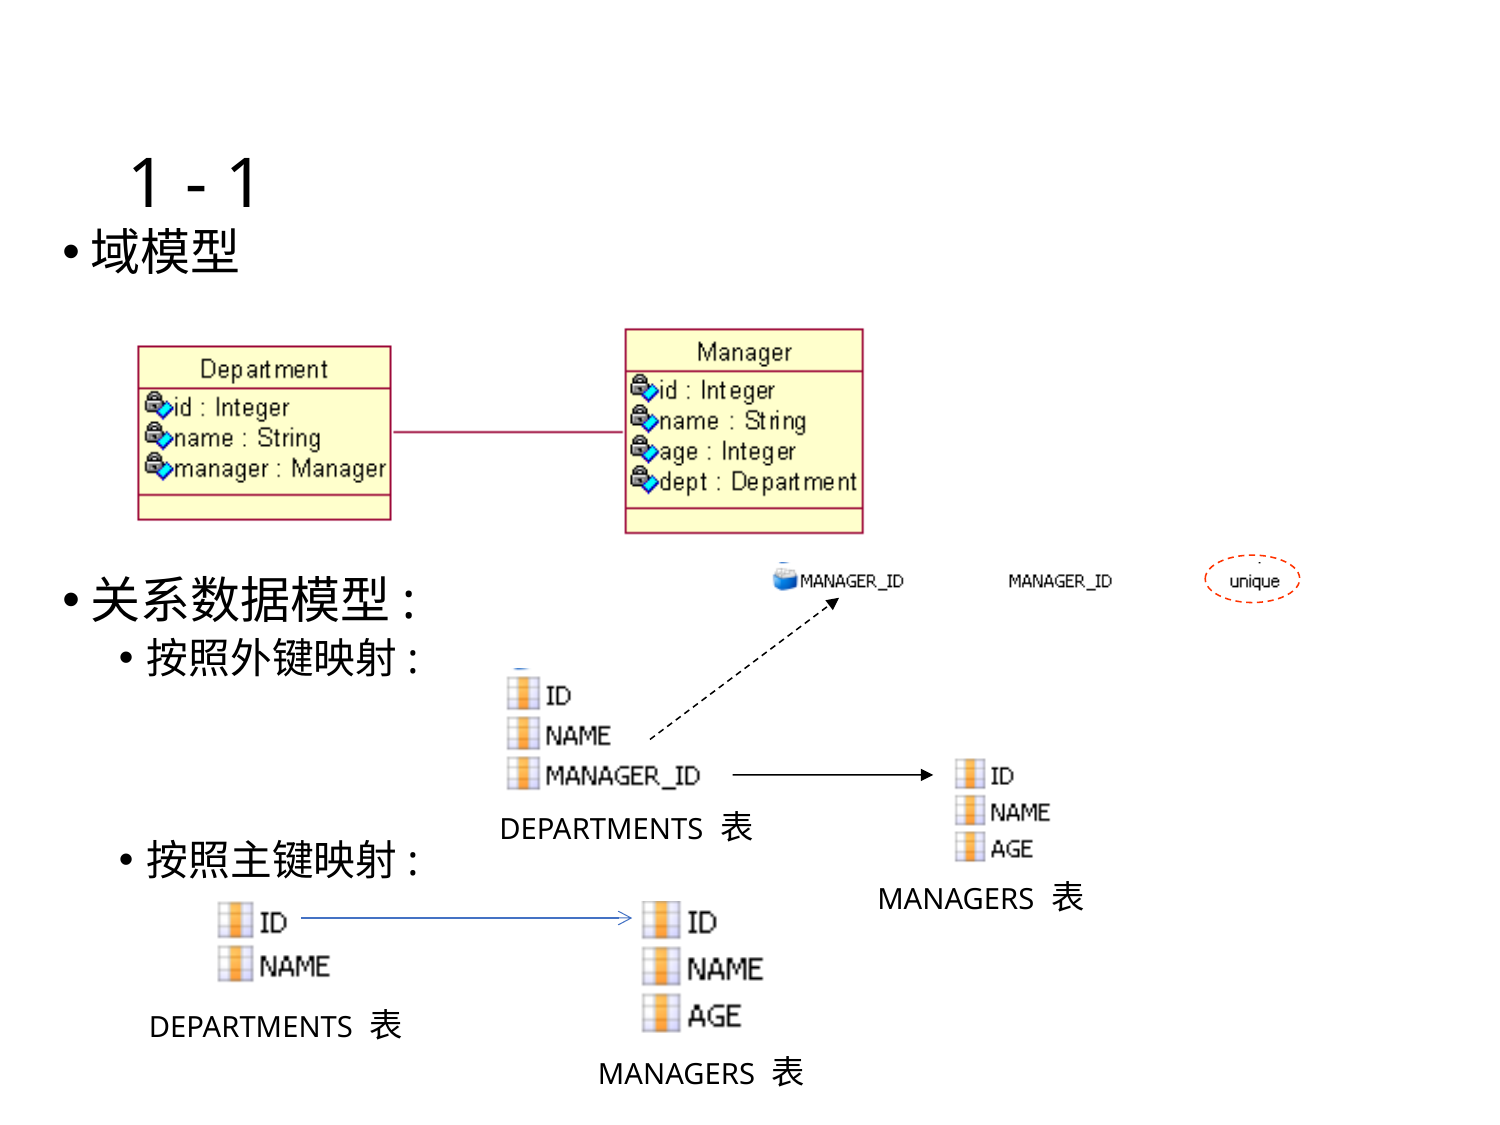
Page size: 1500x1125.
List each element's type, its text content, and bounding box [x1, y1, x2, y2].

text_box MANAGERS 表 [583, 1043, 831, 1099]
title 1 - 1 [112, 91, 1388, 219]
picture [767, 562, 1292, 594]
text_box DEPARTMENTS 表 [484, 798, 780, 854]
picture [496, 668, 733, 795]
text_box [1219, 555, 1286, 562]
text_box MANAGERS 表 [862, 869, 1111, 924]
picture [117, 306, 885, 542]
text_box [1216, 594, 1289, 603]
text_box [733, 768, 934, 782]
picture [211, 895, 353, 990]
text_box [1292, 565, 1300, 592]
text_box DEPARTMENTS 表 [134, 996, 430, 1052]
picture [945, 754, 1076, 875]
list 域模型 关系数据模型: 按照外键映射: 按照主键映射: [47, 219, 1442, 1083]
picture [632, 901, 780, 1045]
text_box [825, 597, 840, 611]
